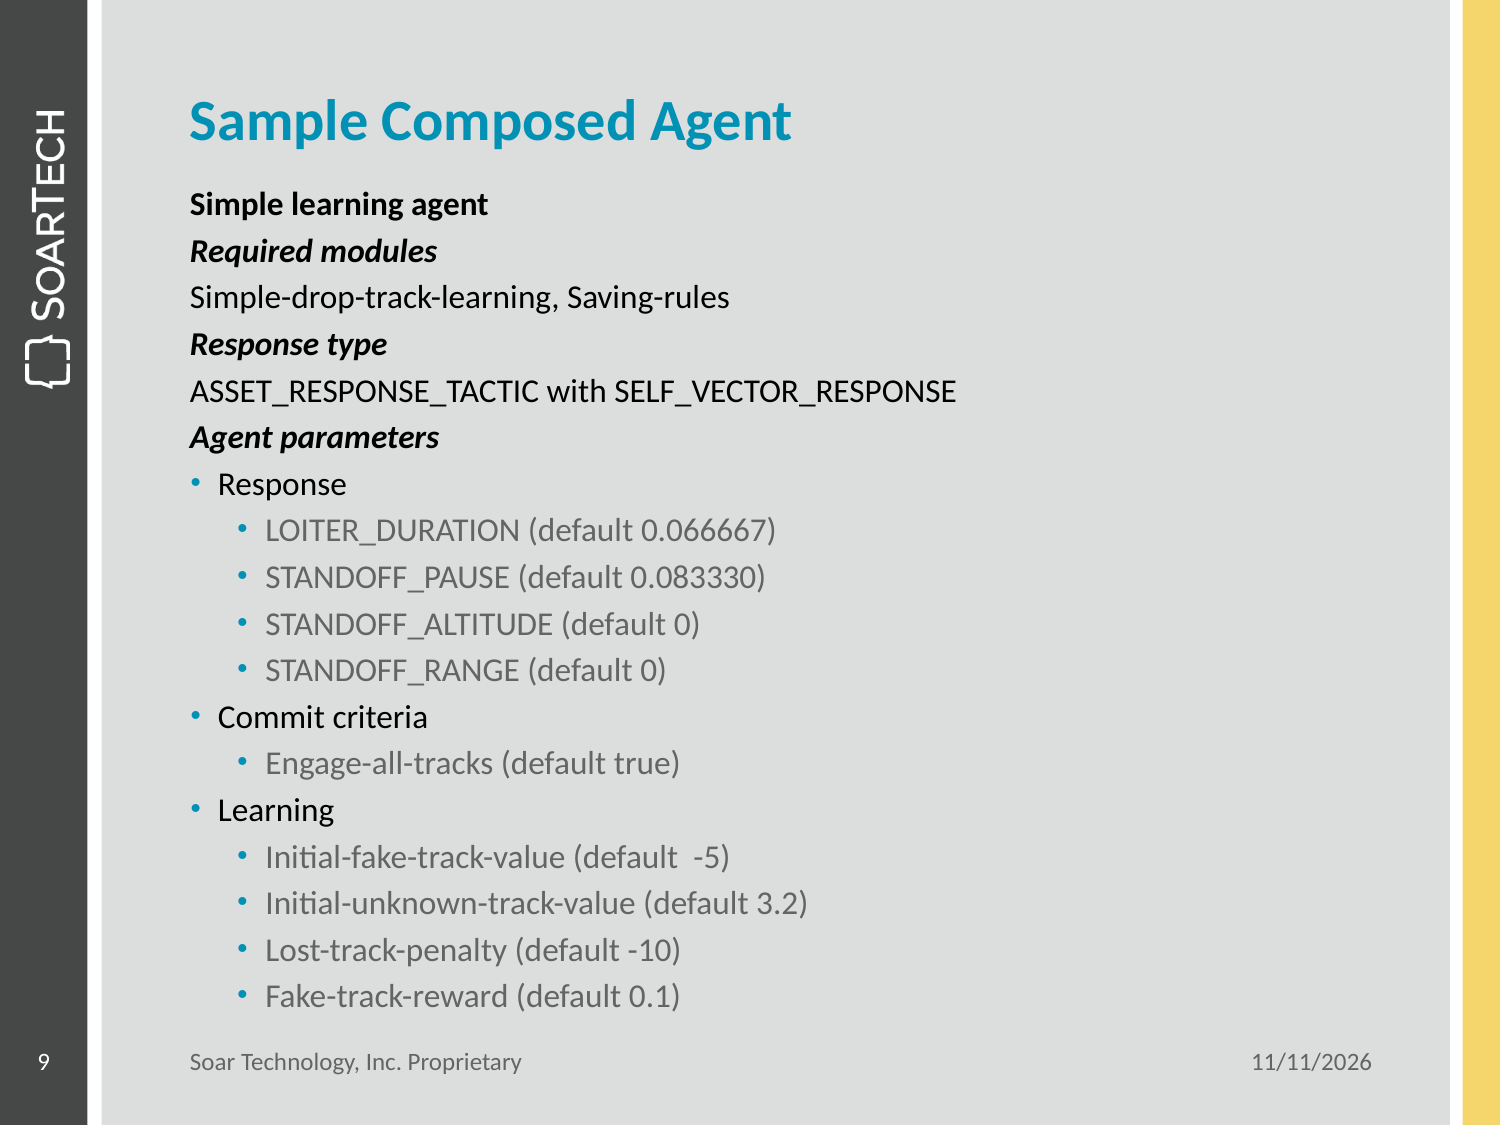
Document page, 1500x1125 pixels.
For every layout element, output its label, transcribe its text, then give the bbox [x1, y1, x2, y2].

slide_number 9 [0, 1037, 88, 1088]
list Simple learning agent Required modules Simple-drop-track-learning, Saving-rules Response type ASSET_RESPONSE_TACTIC with SELF_VECTOR_RESPONSE Agent parameters Response LOITER_DURATION (default 0.066667) STANDOFF_PAUSE (default 0.083330) STANDOFF_ALTITUDE (default 0) STANDOFF_RANGE (default 0) Commit criteria Engage-all-tracks (default true) Learning Initial-fake-track-value (default -5) Initial-unknown-track-value (default 3.2) Lost-track-penalty (default -10) Fake-track-reward (default 0.1) [174, 174, 1388, 913]
picture [25, 111, 70, 389]
footer Soar Technology, Inc. Proprietary [174, 1037, 1163, 1088]
title Sample Composed Agent [174, 75, 1388, 174]
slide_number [1174, 1037, 1388, 1088]
